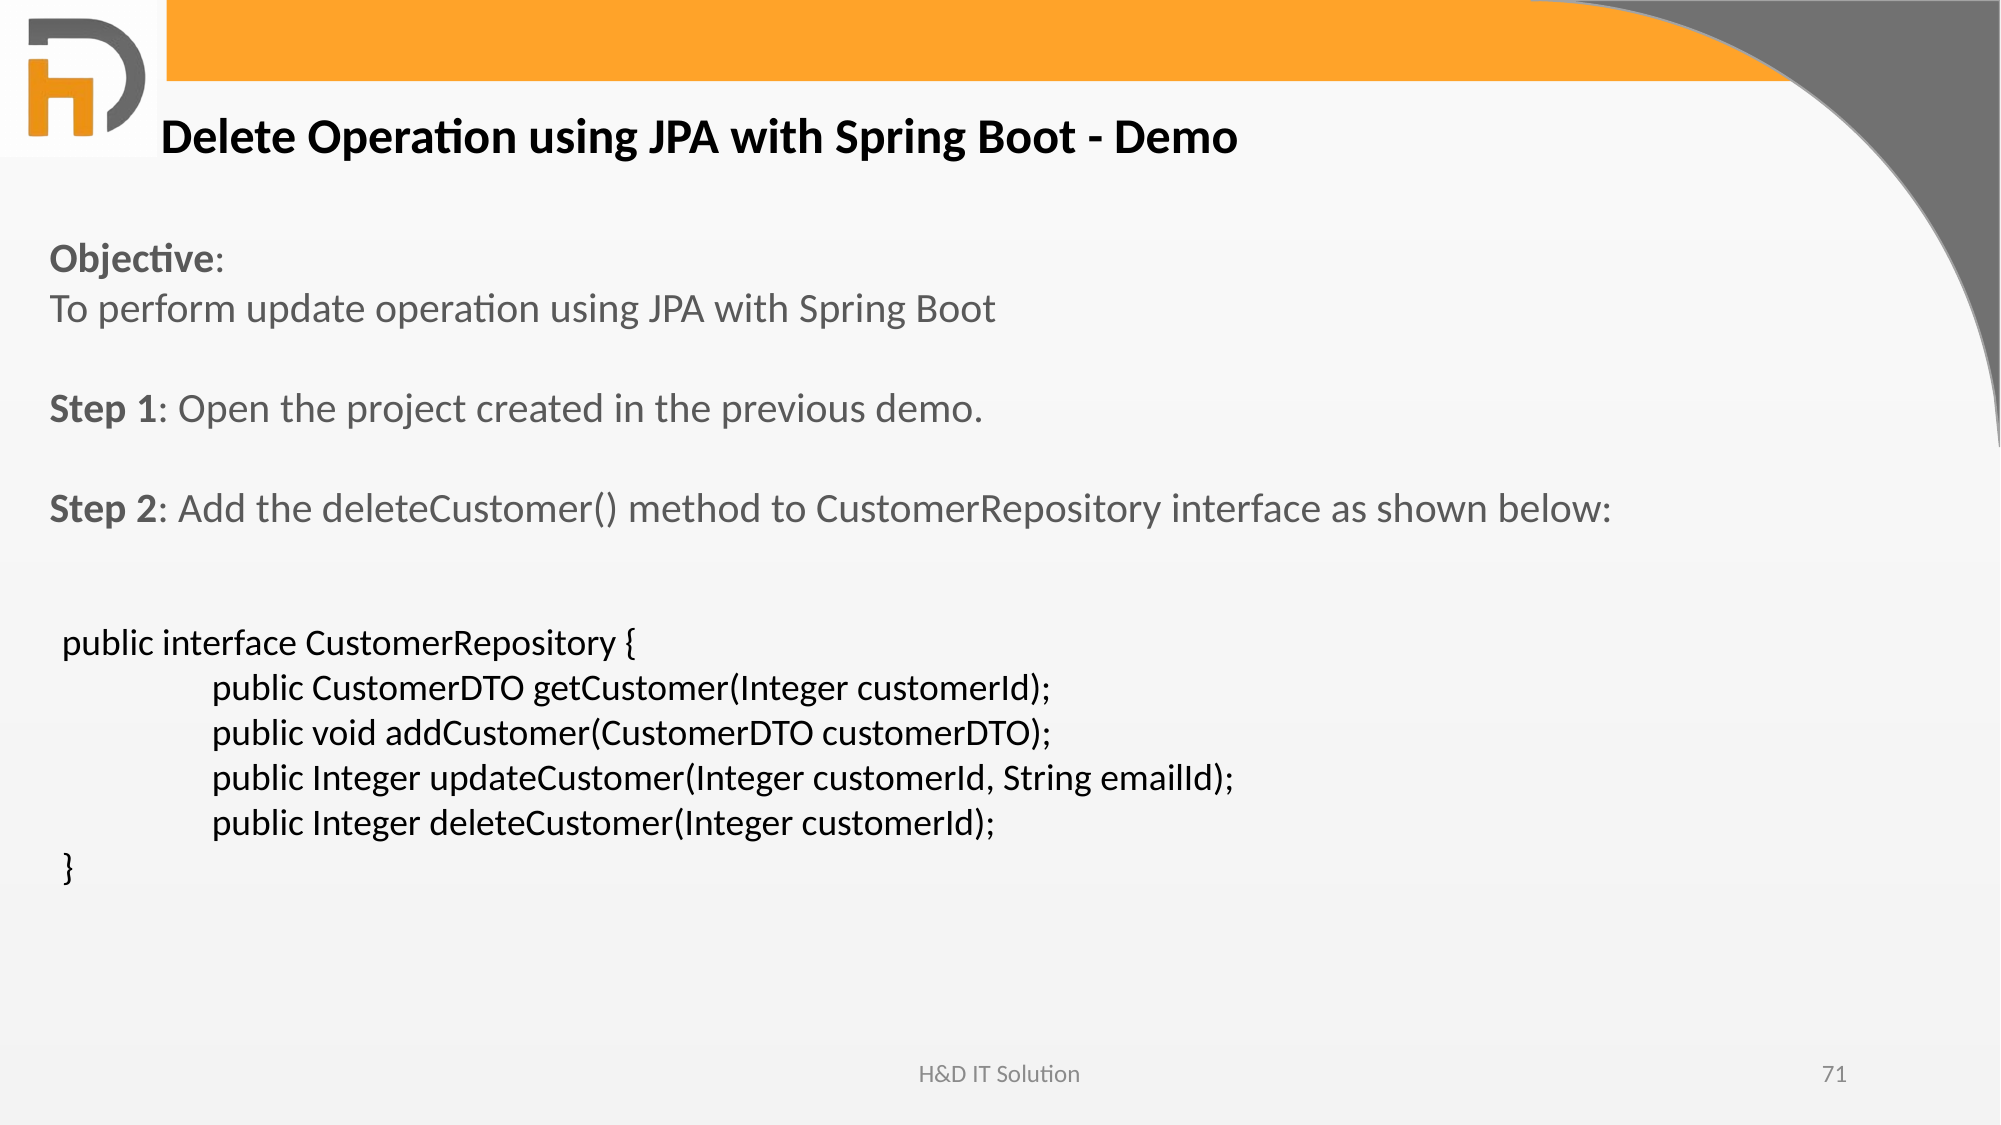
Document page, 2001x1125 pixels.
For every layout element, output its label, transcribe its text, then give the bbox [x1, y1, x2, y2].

text_box public interface CustomerRepository { public CustomerDTO getCustomer(Integer customerId); public void addCustomer(CustomerDTO customerDTO); public Integer updateCustomer(Integer customerId, String emailId); public Integer deleteCustomer(Integer customerId); } [47, 610, 1910, 896]
footer H&D IT Solution [662, 1042, 1338, 1103]
text_box Delete Operation using JPA with Spring Boot - Demo [146, 96, 1669, 172]
text_box Objective: To perform update operation using JPA with Spring Boot Step 1: Open the project created in the previous demo. Step 2: Add the deleteCustomer() method to CustomerRepository interface as shown below: [34, 223, 1885, 539]
picture [0, 0, 157, 157]
slide_number 71 [1412, 1042, 1863, 1103]
